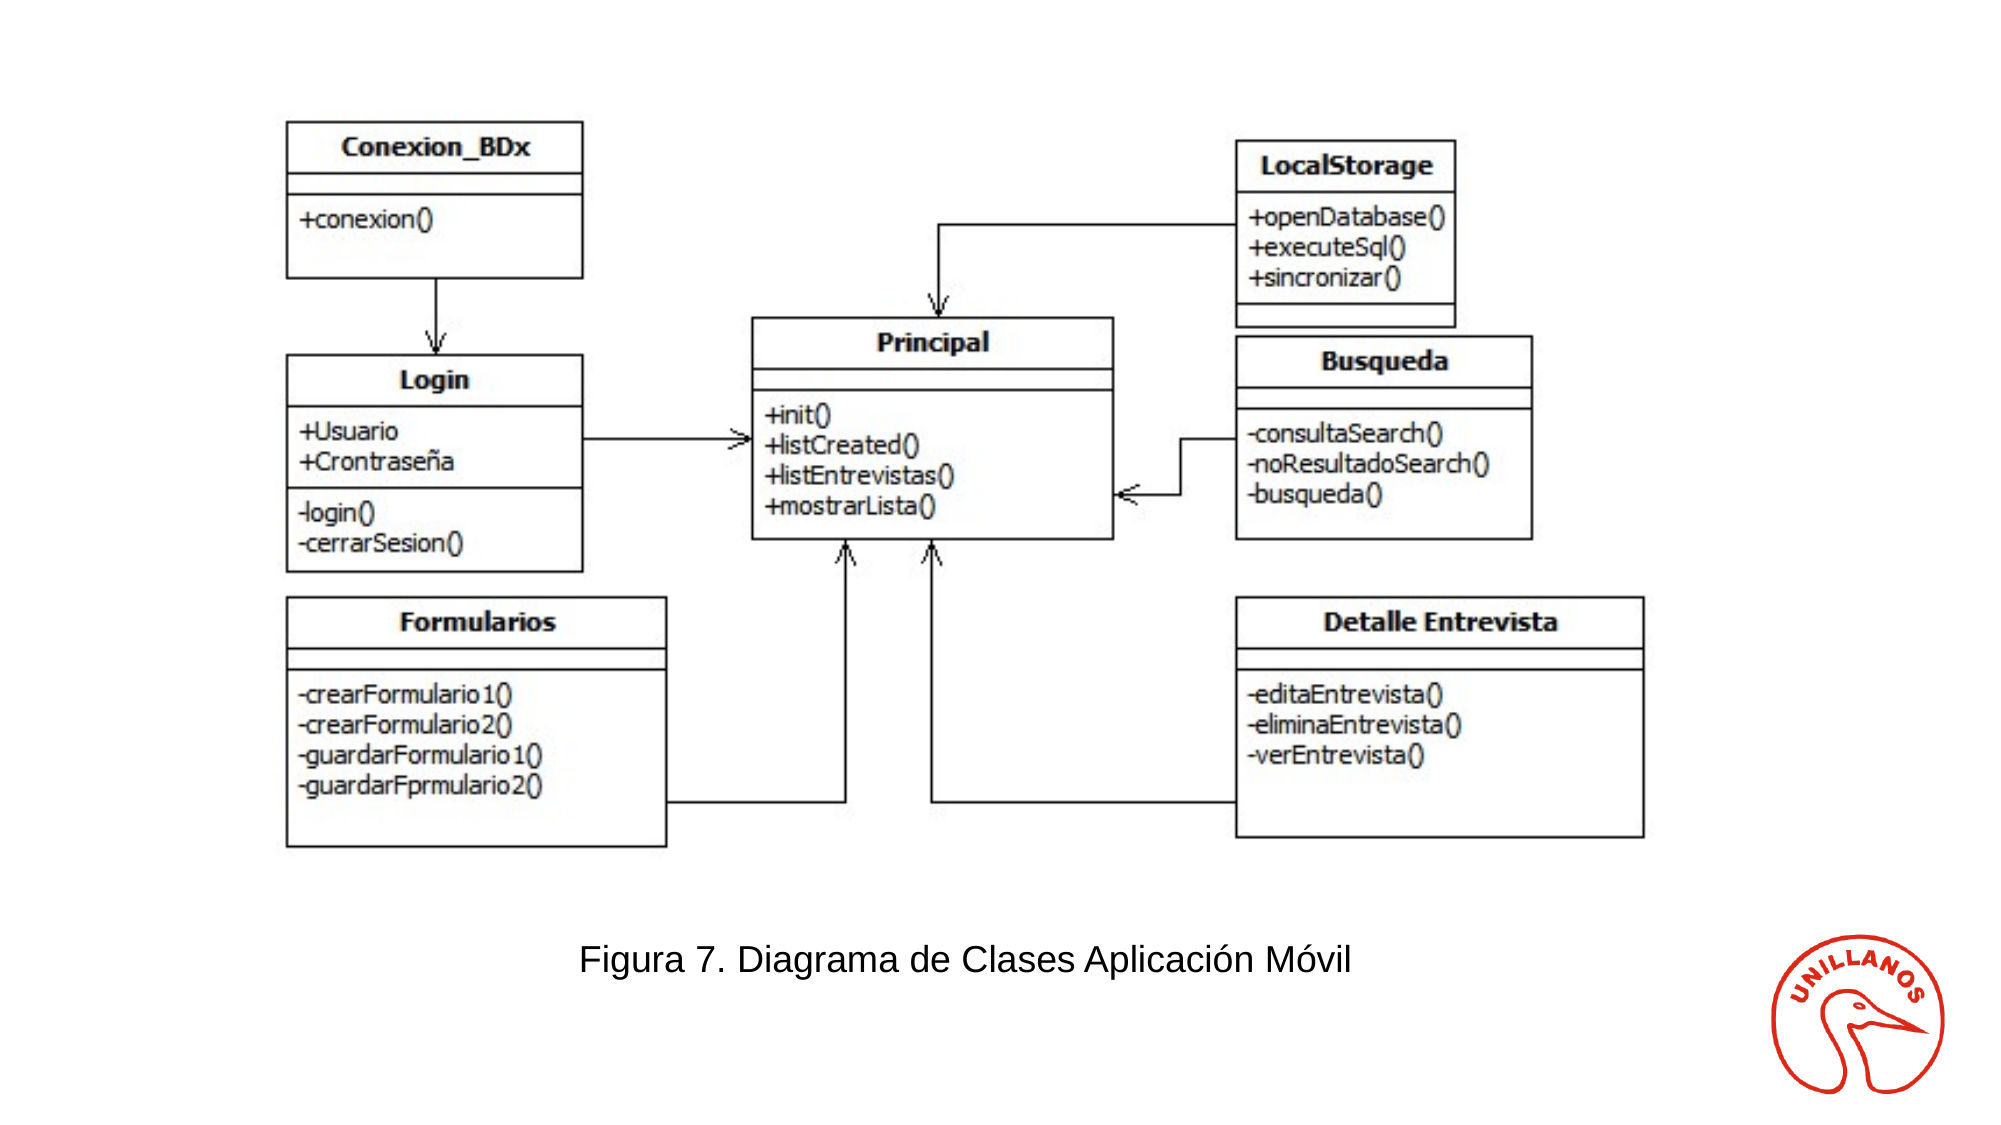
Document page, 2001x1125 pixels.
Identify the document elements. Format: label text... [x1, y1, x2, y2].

picture [240, 75, 1692, 895]
text_box Figura 7. Diagrama de Clases Aplicación Móvil [564, 928, 1368, 988]
picture [1744, 928, 1972, 1099]
